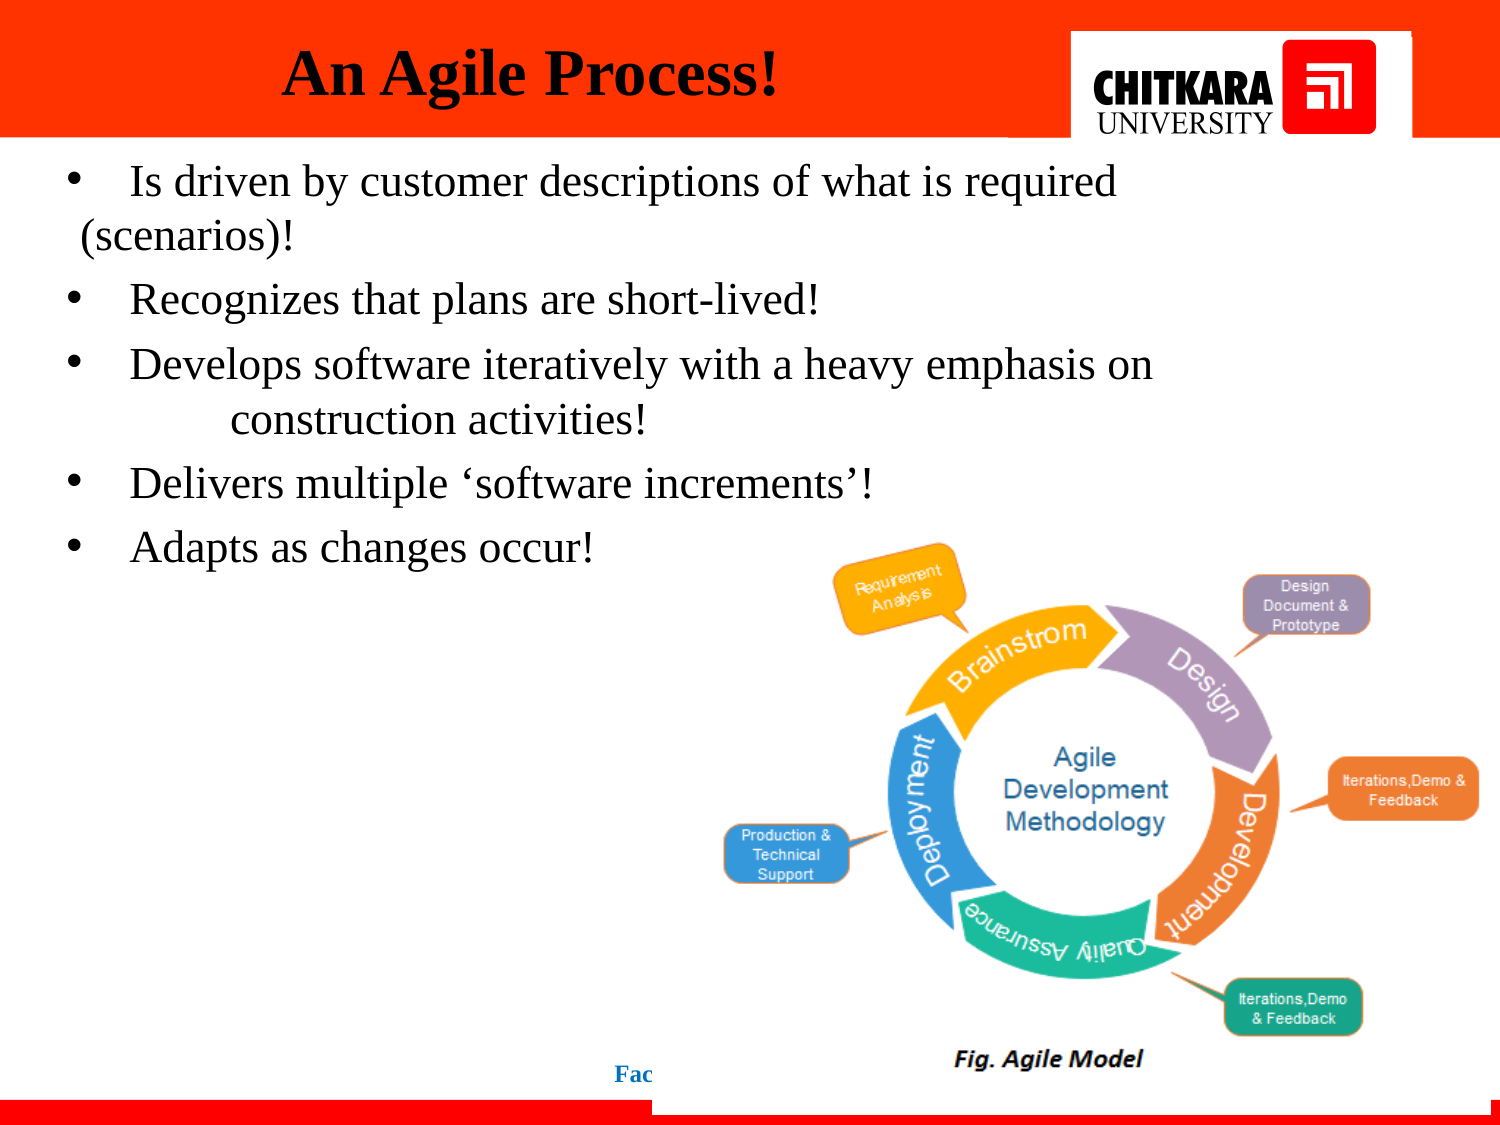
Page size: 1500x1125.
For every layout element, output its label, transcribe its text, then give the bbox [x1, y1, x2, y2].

title An Agile Process! [0, 0, 1063, 138]
list  Is driven by customer descriptions of what is required (scenarios)!  Recognizes that plans are short-lived!  Develops software iteratively with a heavy emphasis on construction activities!  Delivers multiple ʻsoftware incrementsʼ!  Adapts as changes occur! [51, 142, 1229, 736]
picture [652, 520, 1491, 1116]
footer Faculty Name - GroupNo [512, 1042, 647, 1103]
picture [1074, 37, 1391, 138]
